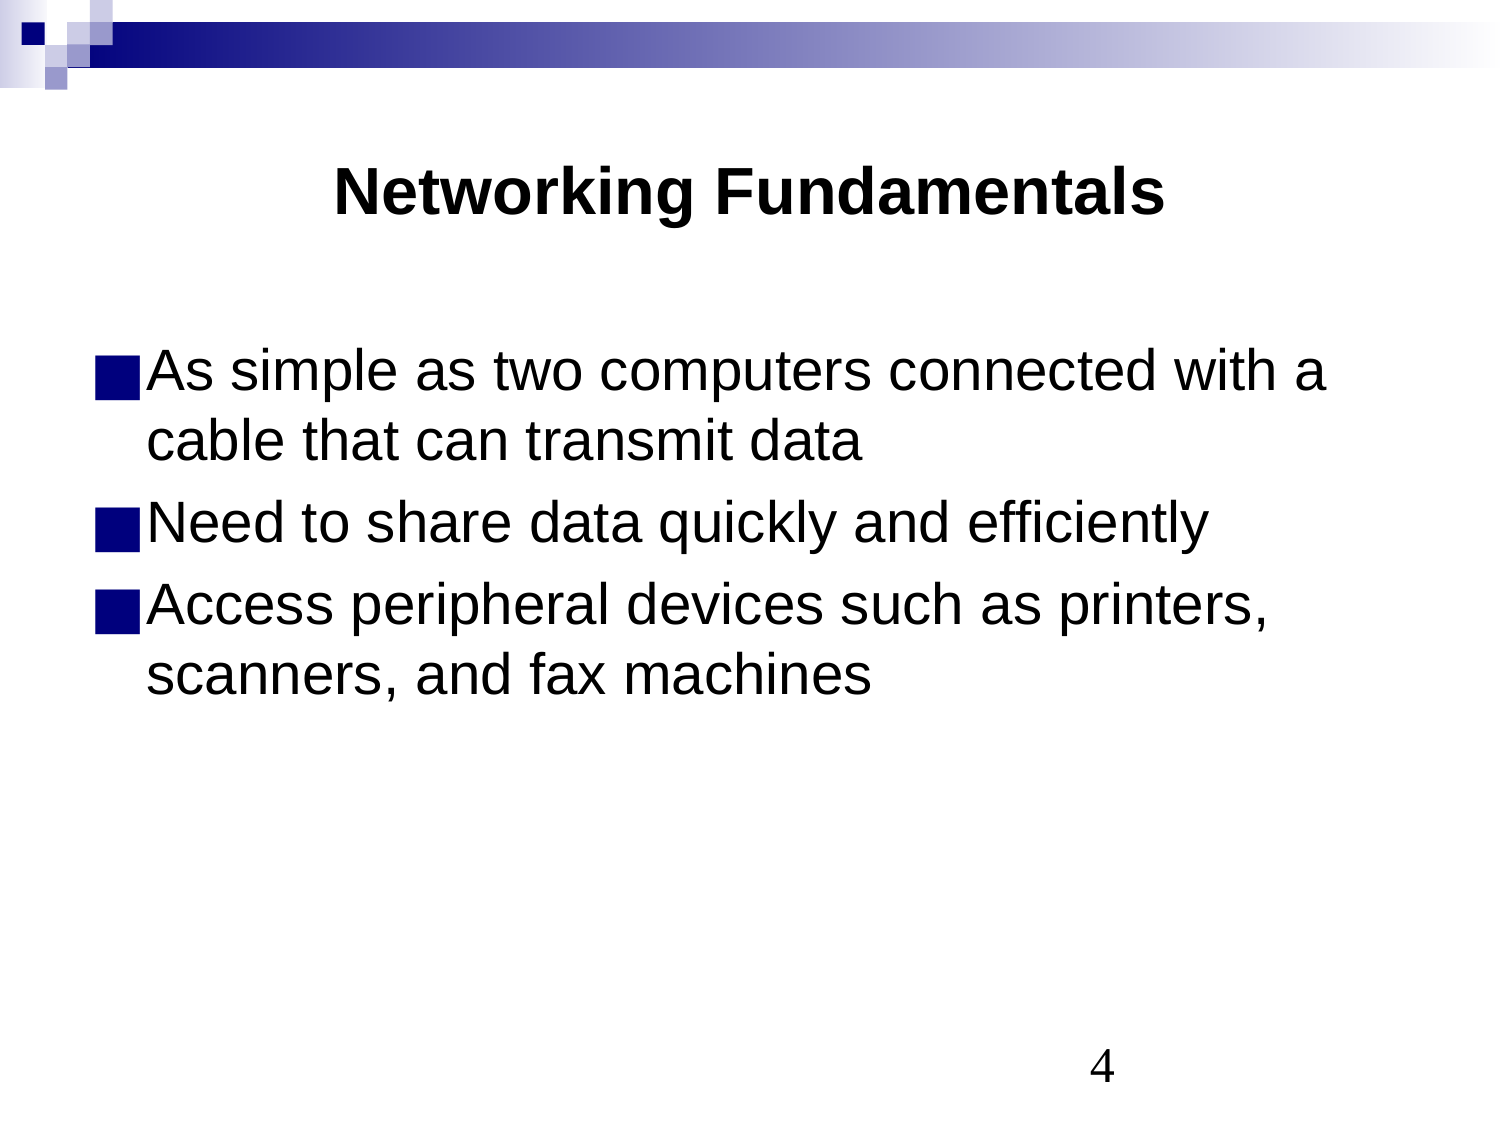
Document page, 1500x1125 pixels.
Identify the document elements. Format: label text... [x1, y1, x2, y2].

slide_number ‹#› [1074, 1025, 1425, 1100]
title Networking Fundamentals [75, 75, 1425, 300]
list As simple as two computers connected with a cable that can transmit data Need to share data quickly and efficiently Access peripheral devices such as printers, scanners, and fax machines [75, 324, 1425, 963]
